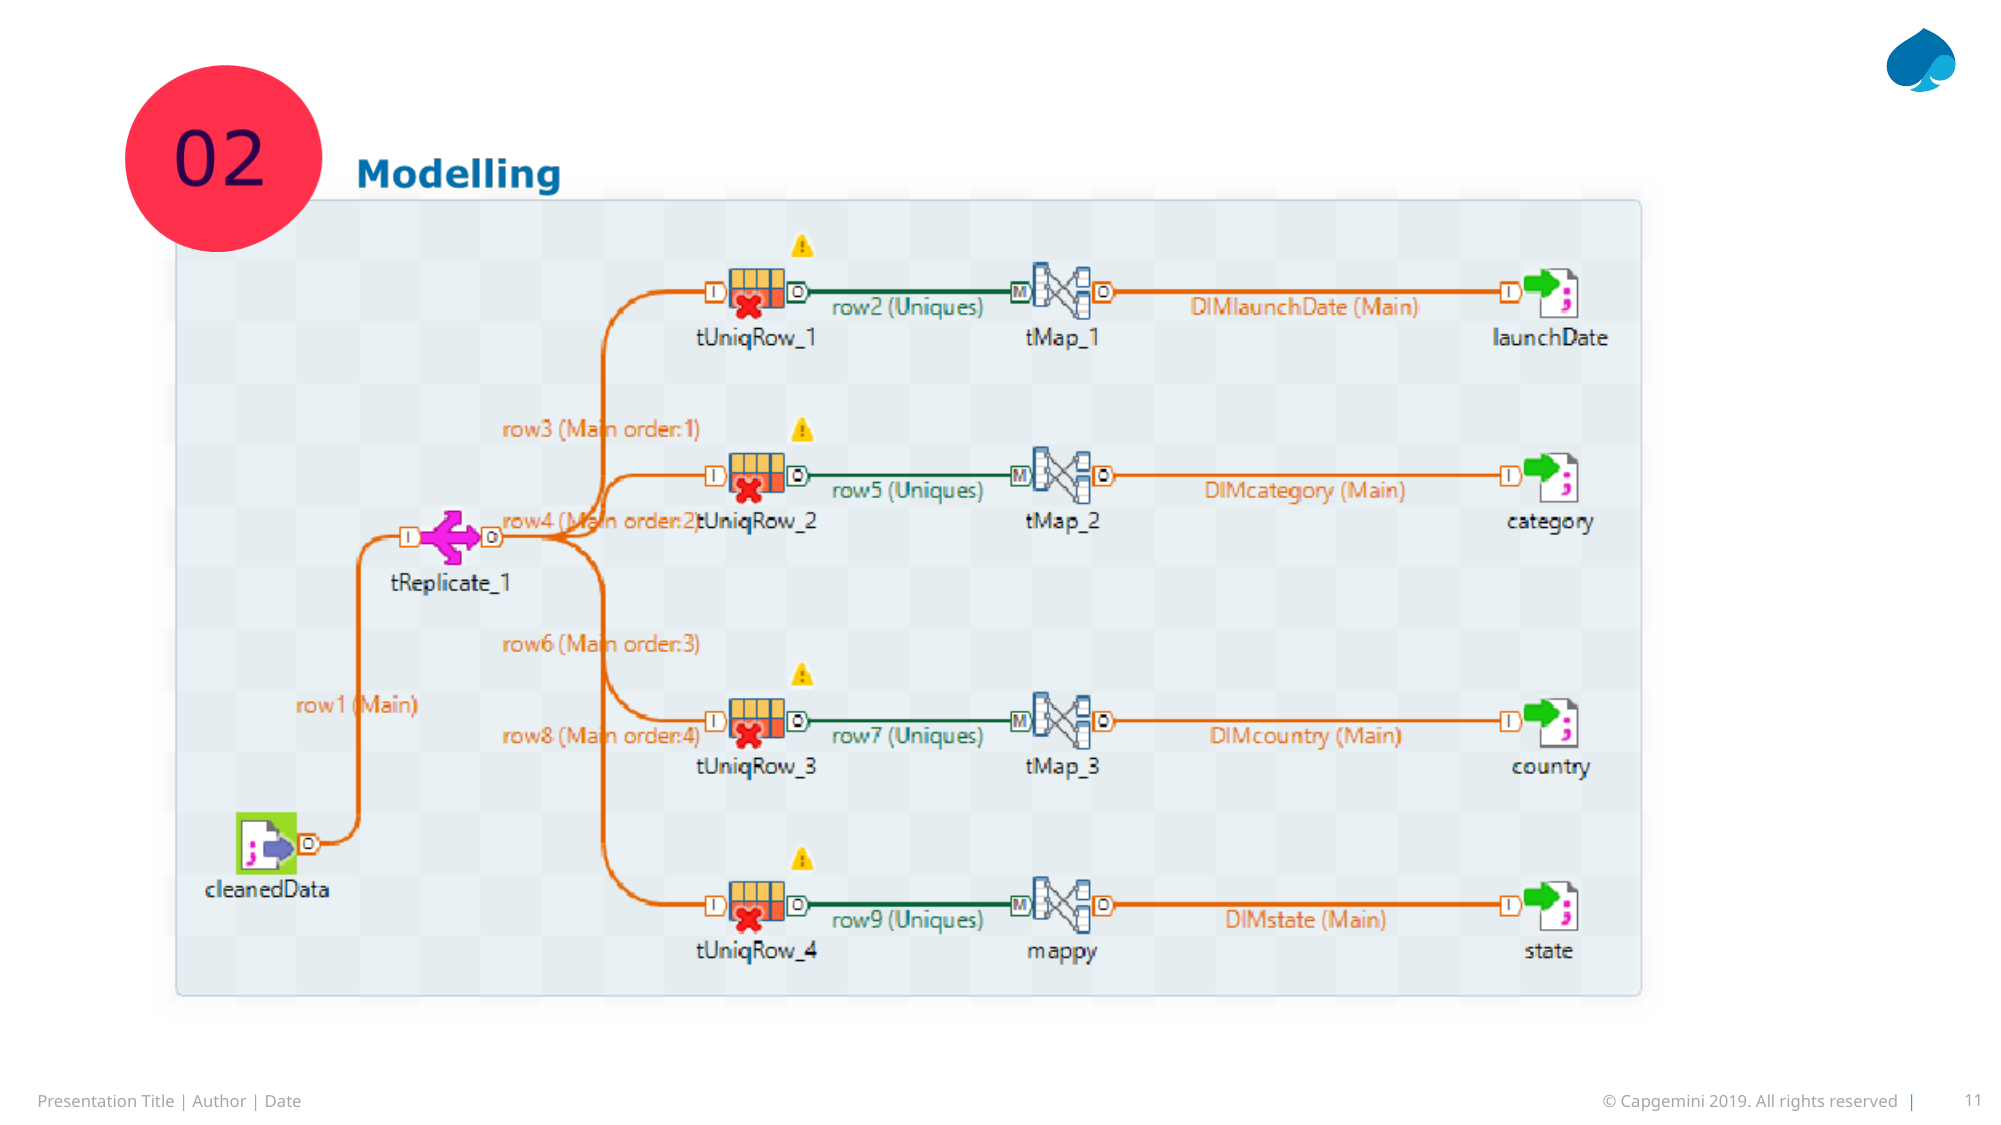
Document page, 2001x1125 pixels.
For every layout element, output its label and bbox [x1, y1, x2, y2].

picture [124, 65, 1665, 1021]
